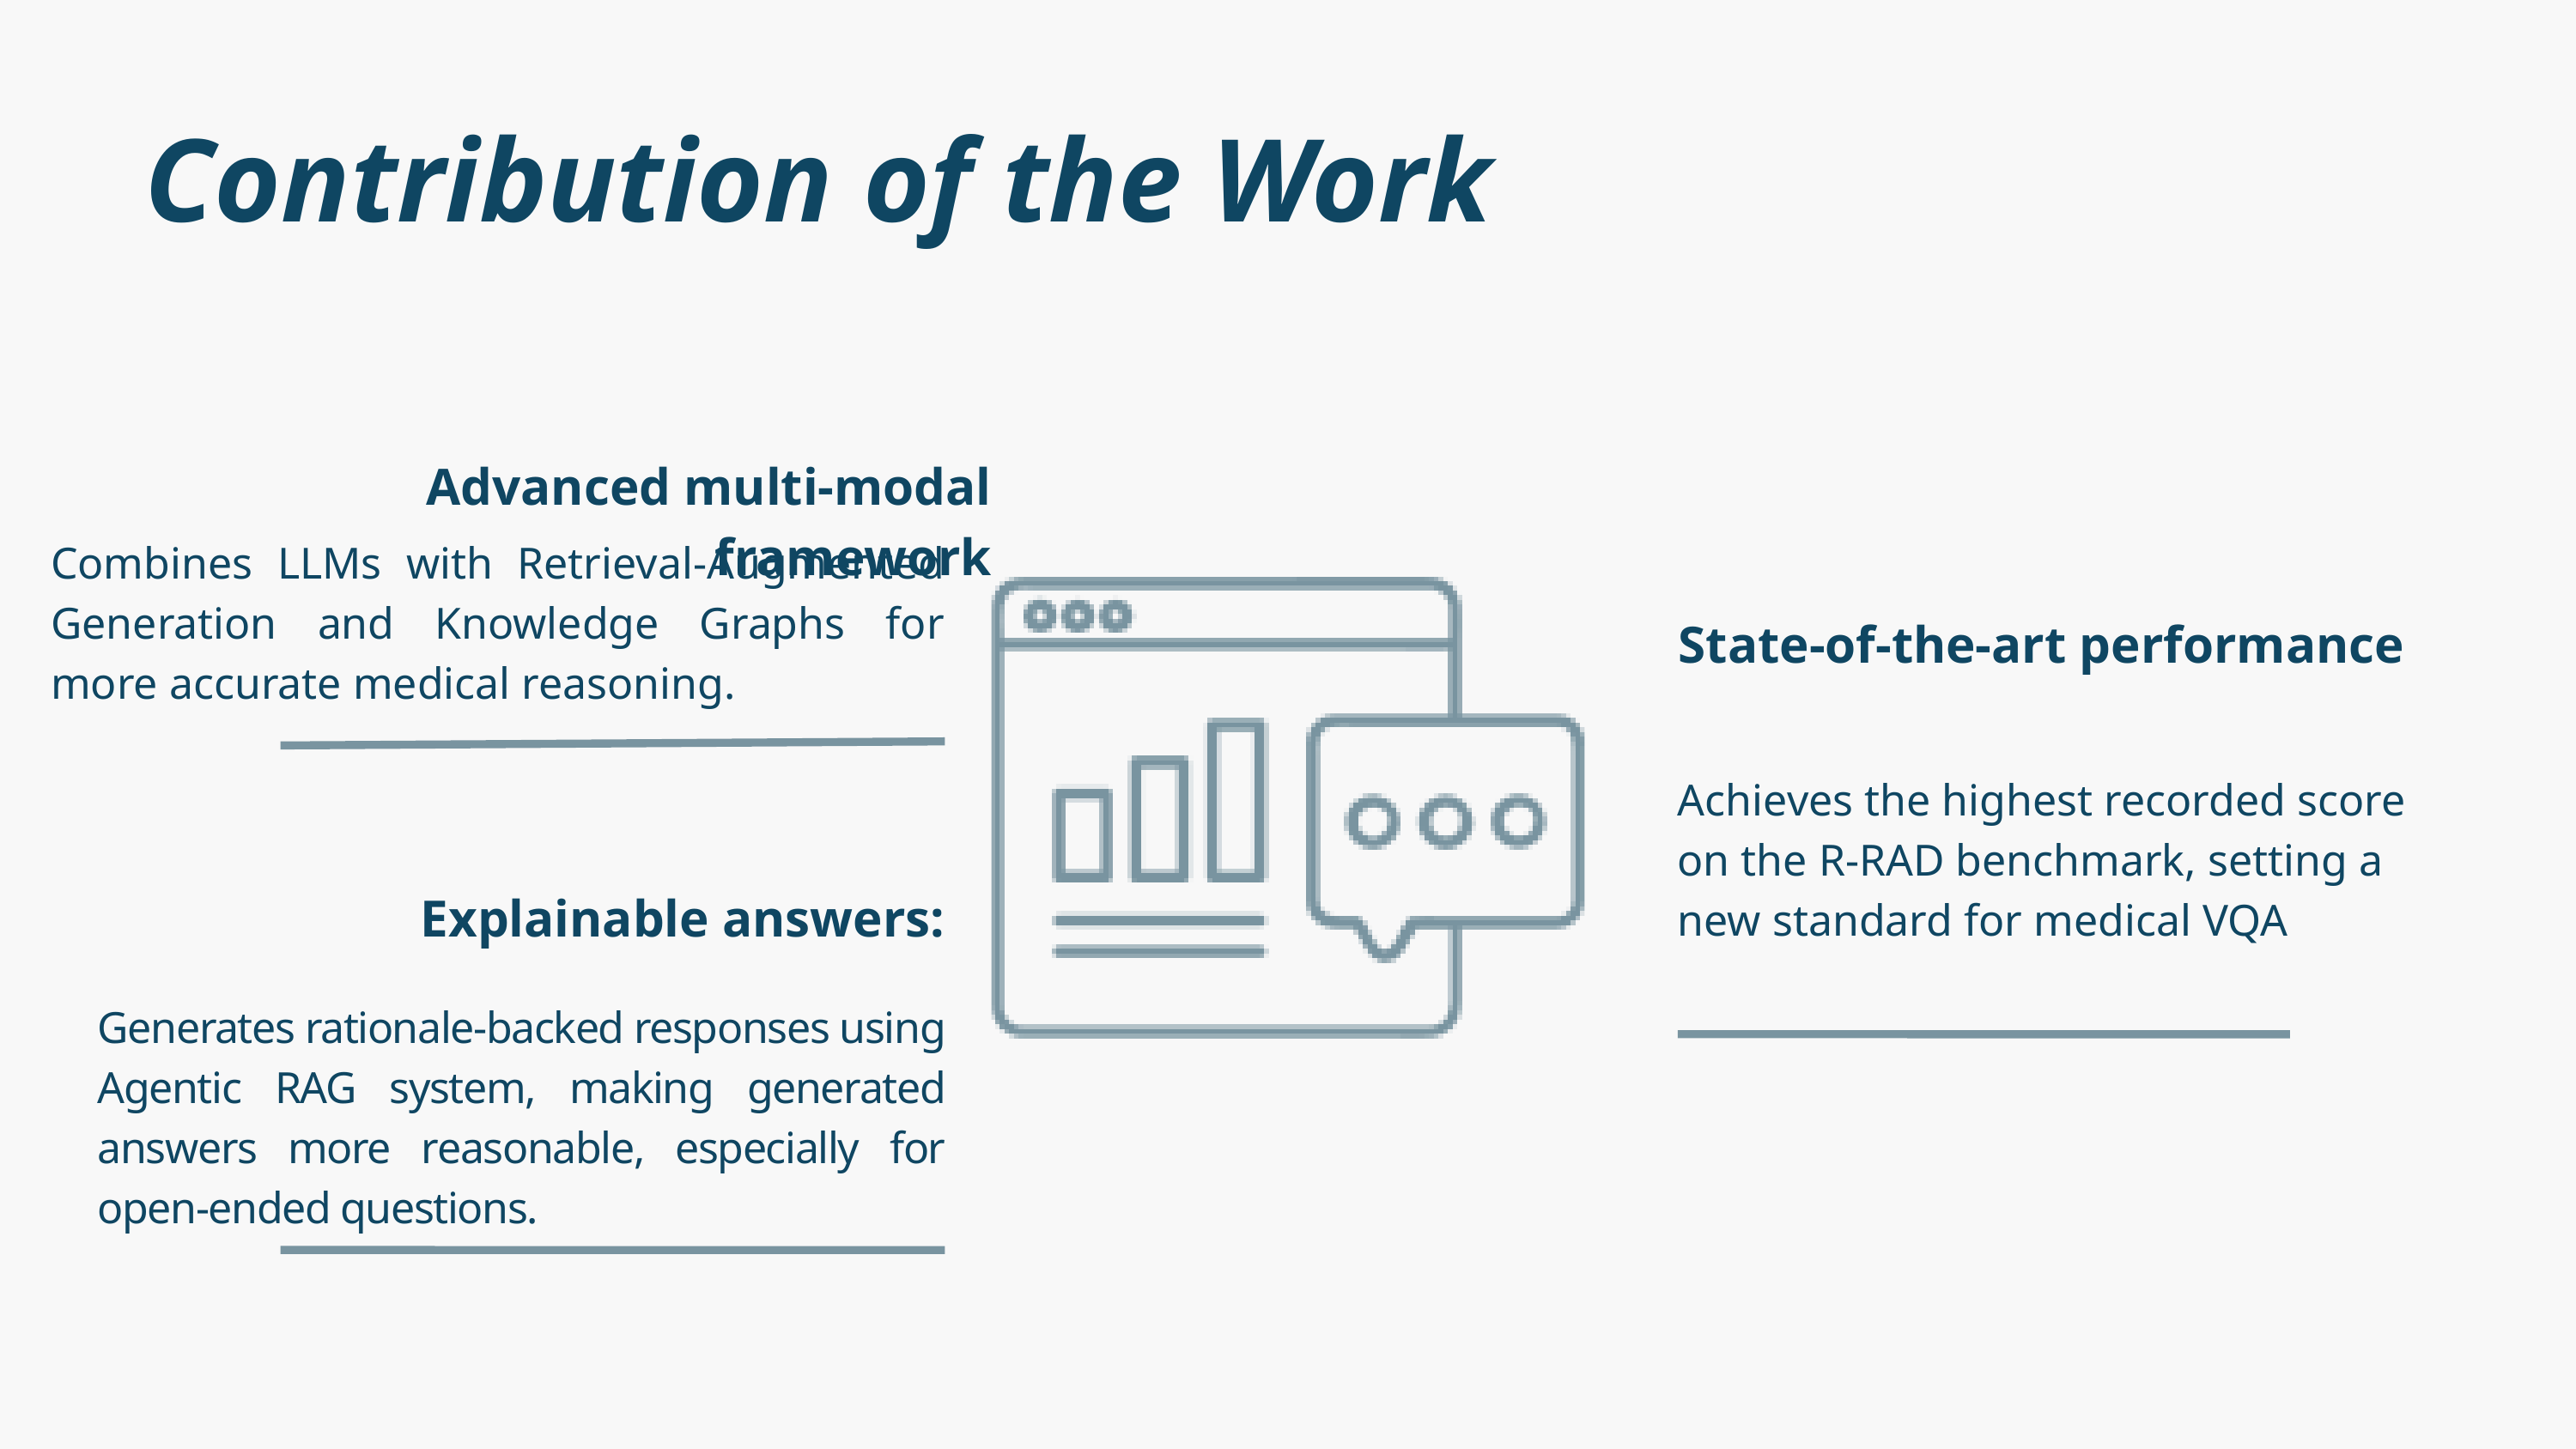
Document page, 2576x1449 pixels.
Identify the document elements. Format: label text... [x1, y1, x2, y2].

text_box Generates rationale-backed responses using Agentic RAG system, making generated answers more reasonable, especially for open-ended questions. [97, 991, 945, 1233]
text_box Achieves the highest recorded score on the R-RAD benchmark, setting a new standard for medical VQA [1677, 764, 2432, 945]
text_box [991, 577, 1585, 1039]
text_box Combines LLMs with Retrieval-Augmented Generation and Knowledge Graphs for more accurate medical reasoning. [51, 527, 945, 708]
text_box Advanced multi-modal framework [144, 445, 992, 585]
text_box State-of-the-art performance [1678, 602, 2495, 673]
text_box Explainable answers: [191, 876, 945, 947]
text_box Contribution of the Work [144, 84, 2127, 246]
